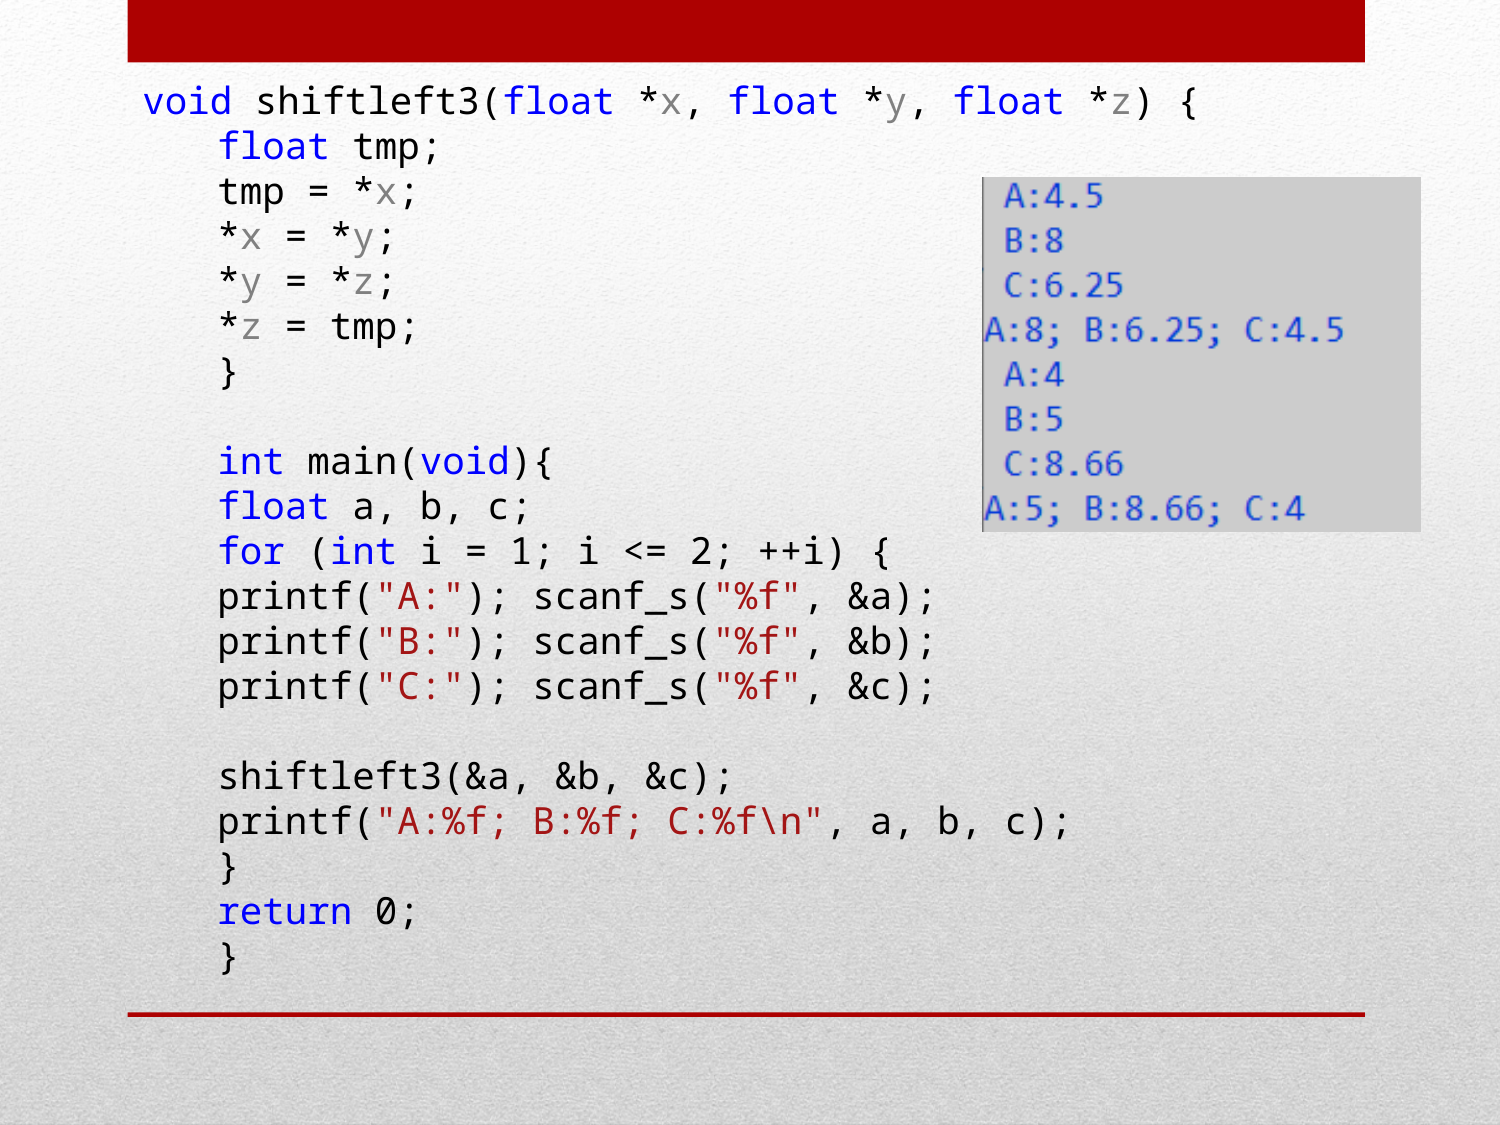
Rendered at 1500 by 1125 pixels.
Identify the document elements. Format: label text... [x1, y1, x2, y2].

text_box void shiftleft3(float *x, float *y, float *z) { float tmp; tmp = *x; *x = *y; *y = *z; *z = tmp; } int main(void){ float a, b, c; for (int i = 1; i <= 2; ++i) { printf("A:"); scanf_s("%f", &a); printf("B:"); scanf_s("%f", &b); printf("C:"); scanf_s("%f", &c); shiftleft3(&a, &b, &c); printf("A:%f; B:%f; C:%f\n", a, b, c); } return 0; } [127, 69, 1264, 985]
picture [981, 177, 1422, 533]
